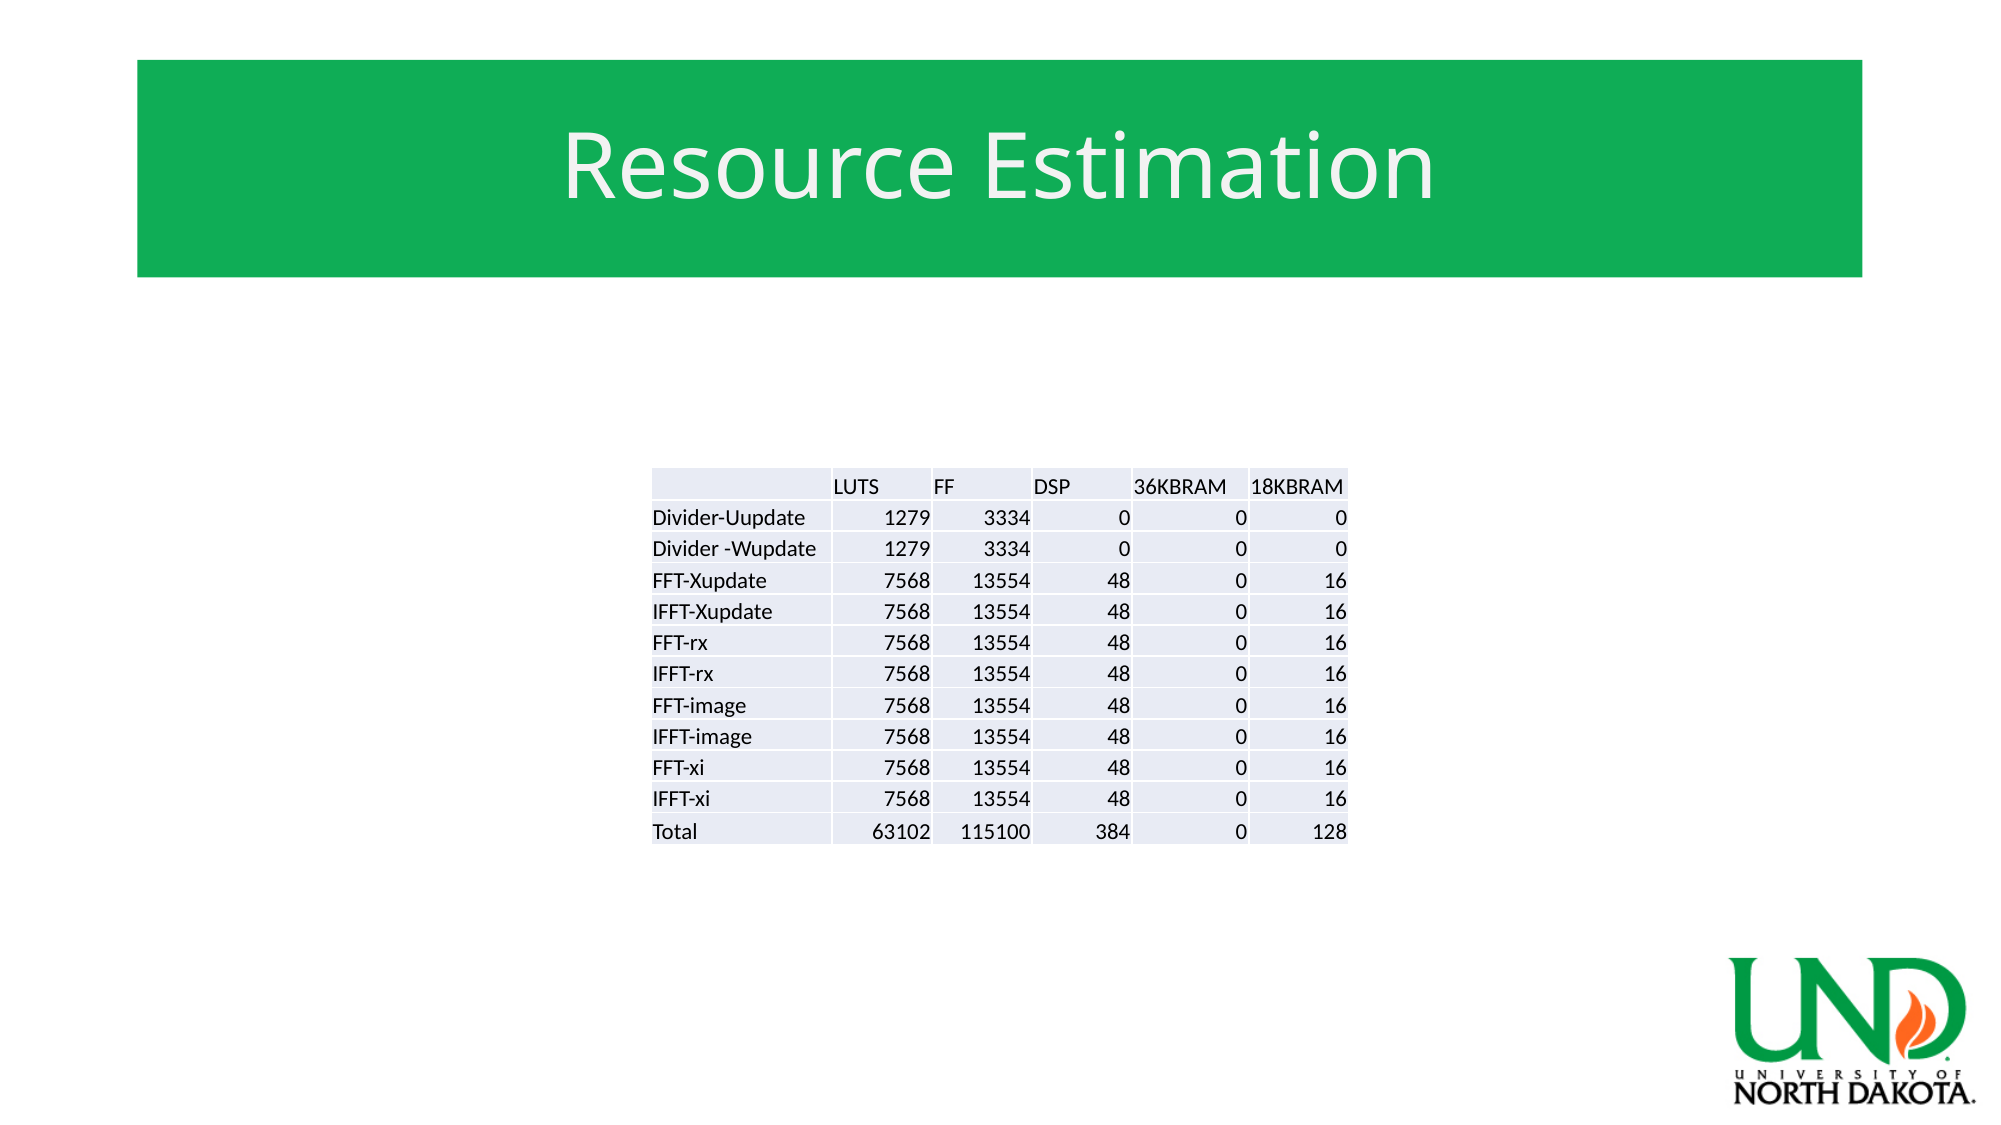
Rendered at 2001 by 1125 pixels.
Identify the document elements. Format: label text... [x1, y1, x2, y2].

table_cell 384 [1033, 813, 1131, 844]
list [137, 299, 1863, 1014]
table_cell 16 [1250, 751, 1348, 780]
table_cell 16 [1250, 657, 1348, 687]
table_cell 0 [1133, 813, 1248, 844]
table_cell 13554 [933, 563, 1031, 593]
table_cell IFFT-rx [652, 657, 831, 687]
table_cell IFFT-image [652, 720, 831, 749]
table_cell 16 [1250, 595, 1348, 624]
table_cell 13554 [933, 688, 1031, 718]
table_cell 63102 [833, 813, 931, 844]
table_cell 16 [1250, 782, 1348, 812]
table_cell IFFT-xi [652, 782, 831, 812]
table_cell 48 [1033, 595, 1131, 624]
table_cell 16 [1250, 688, 1348, 718]
table_cell 0 [1133, 626, 1248, 655]
table_cell 0 [1133, 782, 1248, 812]
table_cell 0 [1133, 720, 1248, 749]
table_cell 48 [1033, 626, 1131, 655]
table_header LUTS [833, 468, 931, 499]
table_cell 0 [1133, 501, 1248, 530]
table_cell FFT-image [652, 688, 831, 718]
table_header FF [933, 468, 1031, 499]
table_cell 16 [1250, 563, 1348, 593]
table_cell 0 [1133, 751, 1248, 780]
table_header DSP [1033, 468, 1131, 499]
table_cell 48 [1033, 720, 1131, 749]
table_cell 13554 [933, 782, 1031, 812]
table_cell 0 [1250, 532, 1348, 562]
table_cell 7568 [833, 751, 931, 780]
table_cell 0 [1133, 657, 1248, 687]
table_cell 0 [1133, 563, 1248, 593]
table_cell 48 [1033, 657, 1131, 687]
table_cell 3334 [933, 532, 1031, 562]
table_cell FFT-rx [652, 626, 831, 655]
table_cell FFT-xi [652, 751, 831, 780]
table_cell 0 [1250, 501, 1348, 530]
table_cell 0 [1133, 532, 1248, 562]
table_cell 3334 [933, 501, 1031, 530]
table_cell 13554 [933, 595, 1031, 624]
table_cell 1279 [833, 532, 931, 562]
table_cell FFT-Xupdate [652, 563, 831, 593]
table_cell 0 [1033, 532, 1131, 562]
table_cell 7568 [833, 563, 931, 593]
table_cell Total [652, 813, 831, 844]
table_cell 7568 [833, 595, 931, 624]
table_cell 48 [1033, 563, 1131, 593]
table_cell 7568 [833, 657, 931, 687]
table_cell 0 [1133, 688, 1248, 718]
table_cell 13554 [933, 751, 1031, 780]
table_cell 7568 [833, 626, 931, 655]
table_cell 128 [1250, 813, 1348, 844]
table_cell 0 [1133, 595, 1248, 624]
table_cell 7568 [833, 720, 931, 749]
table_cell 1279 [833, 501, 931, 530]
table_cell Divider-Uupdate [652, 501, 831, 530]
table_cell 7568 [833, 688, 931, 718]
table_cell Divider -Wupdate [652, 532, 831, 562]
table_cell 48 [1033, 751, 1131, 780]
table_cell 115100 [933, 813, 1031, 844]
table_cell 16 [1250, 626, 1348, 655]
table_cell 13554 [933, 626, 1031, 655]
table_cell 48 [1033, 782, 1131, 812]
table_cell 13554 [933, 657, 1031, 687]
table_cell 0 [1033, 501, 1131, 530]
table_cell 16 [1250, 720, 1348, 749]
table_cell 7568 [833, 782, 931, 812]
table_cell 13554 [933, 720, 1031, 749]
table_header 36KBRAM [1133, 468, 1248, 499]
title Resource Estimation [137, 59, 1863, 278]
table_cell IFFT-Xupdate [652, 595, 831, 624]
table_header [652, 468, 831, 499]
table_cell 48 [1033, 688, 1131, 718]
picture [1697, 933, 2000, 1125]
table_header 18KBRAM [1250, 468, 1348, 499]
